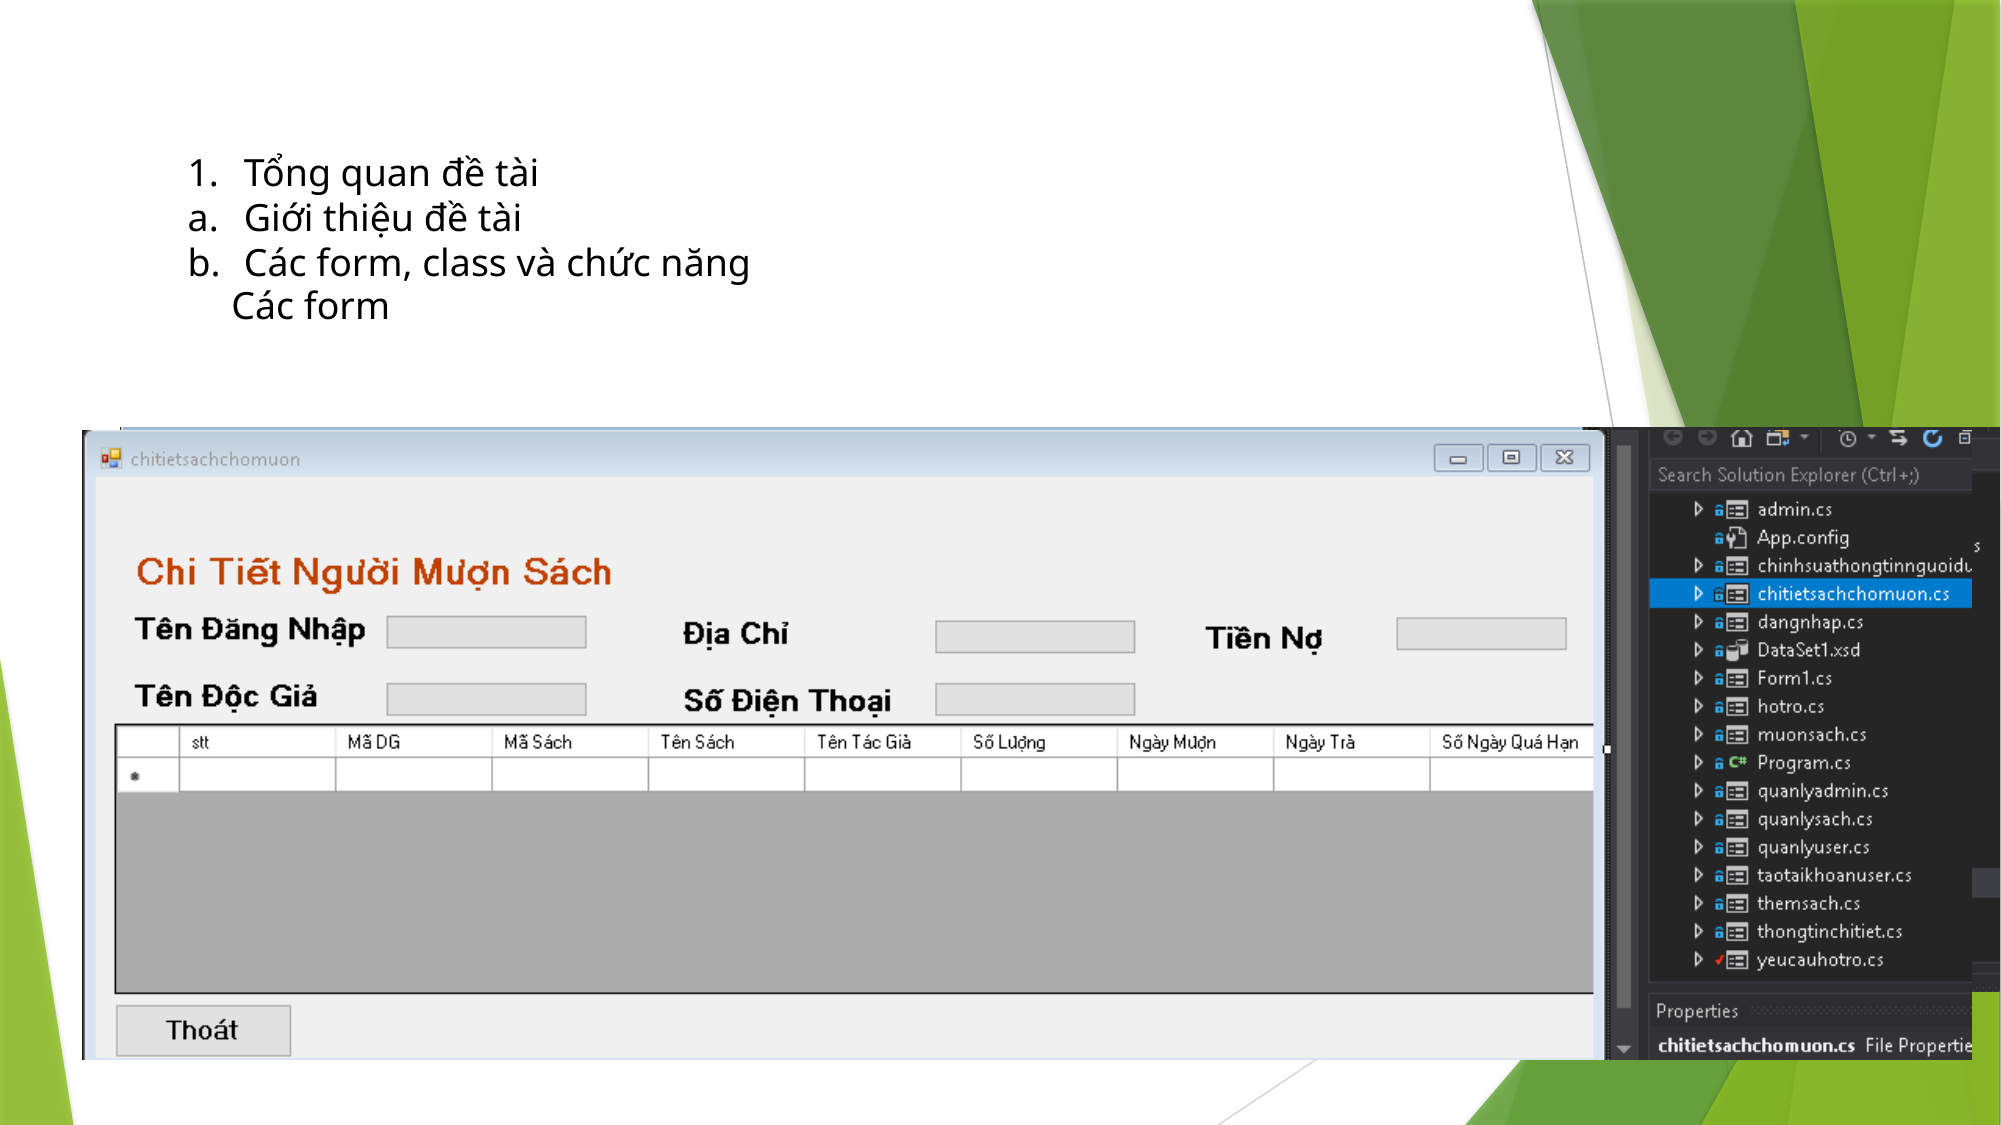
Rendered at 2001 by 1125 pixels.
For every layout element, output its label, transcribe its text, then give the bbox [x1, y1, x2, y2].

text_box Tổng quan đề tài Giới thiệu đề tài Các form, class và chức năng [172, 141, 1088, 292]
picture [81, 426, 2000, 1061]
text_box Các form [216, 274, 715, 334]
